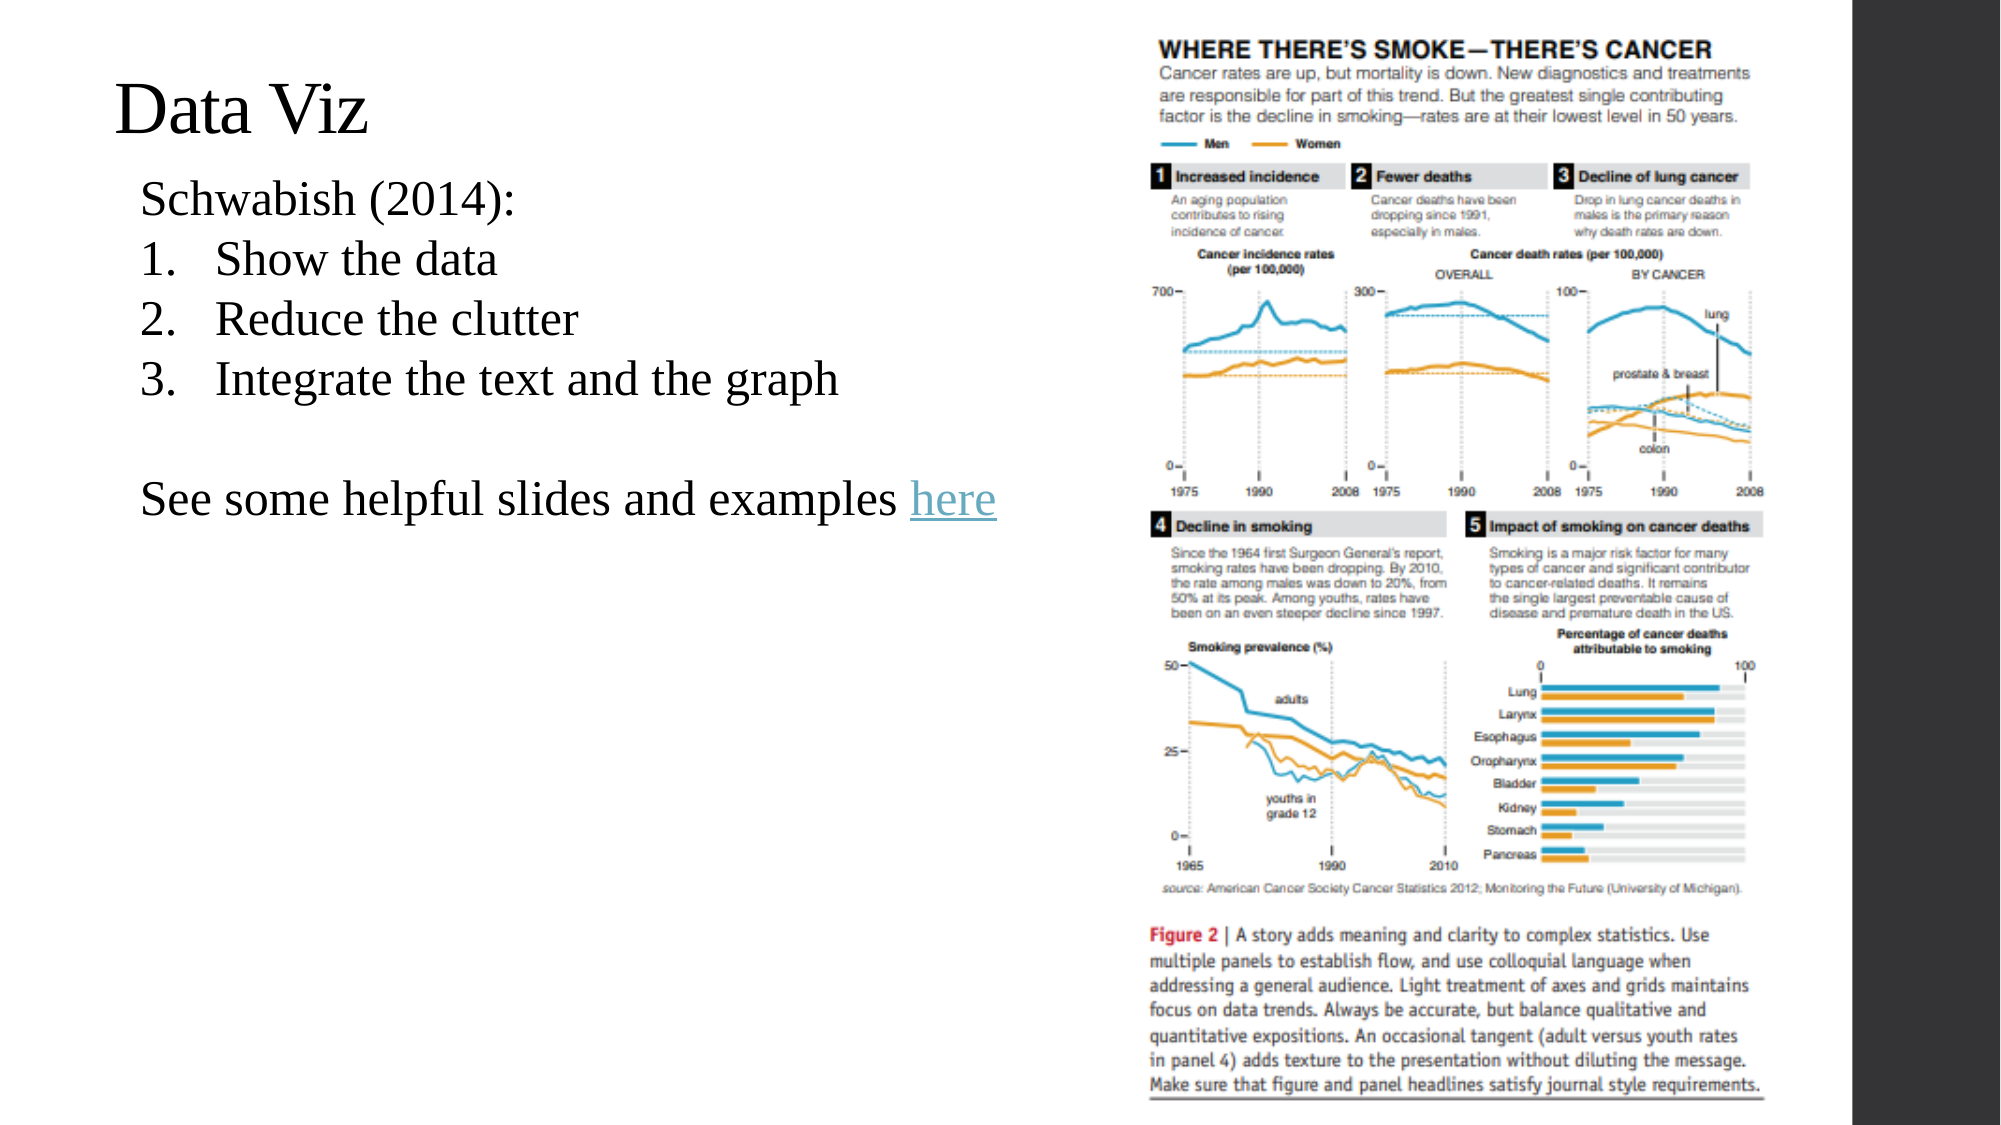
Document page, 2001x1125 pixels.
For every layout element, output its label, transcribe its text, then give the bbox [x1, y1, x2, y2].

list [1139, 27, 1816, 1125]
title Data Viz [99, 55, 1133, 158]
text_box Schwabish (2014): Show the data Reduce the clutter Integrate the text and the graph See some helpful slides and examples here [125, 157, 1125, 533]
